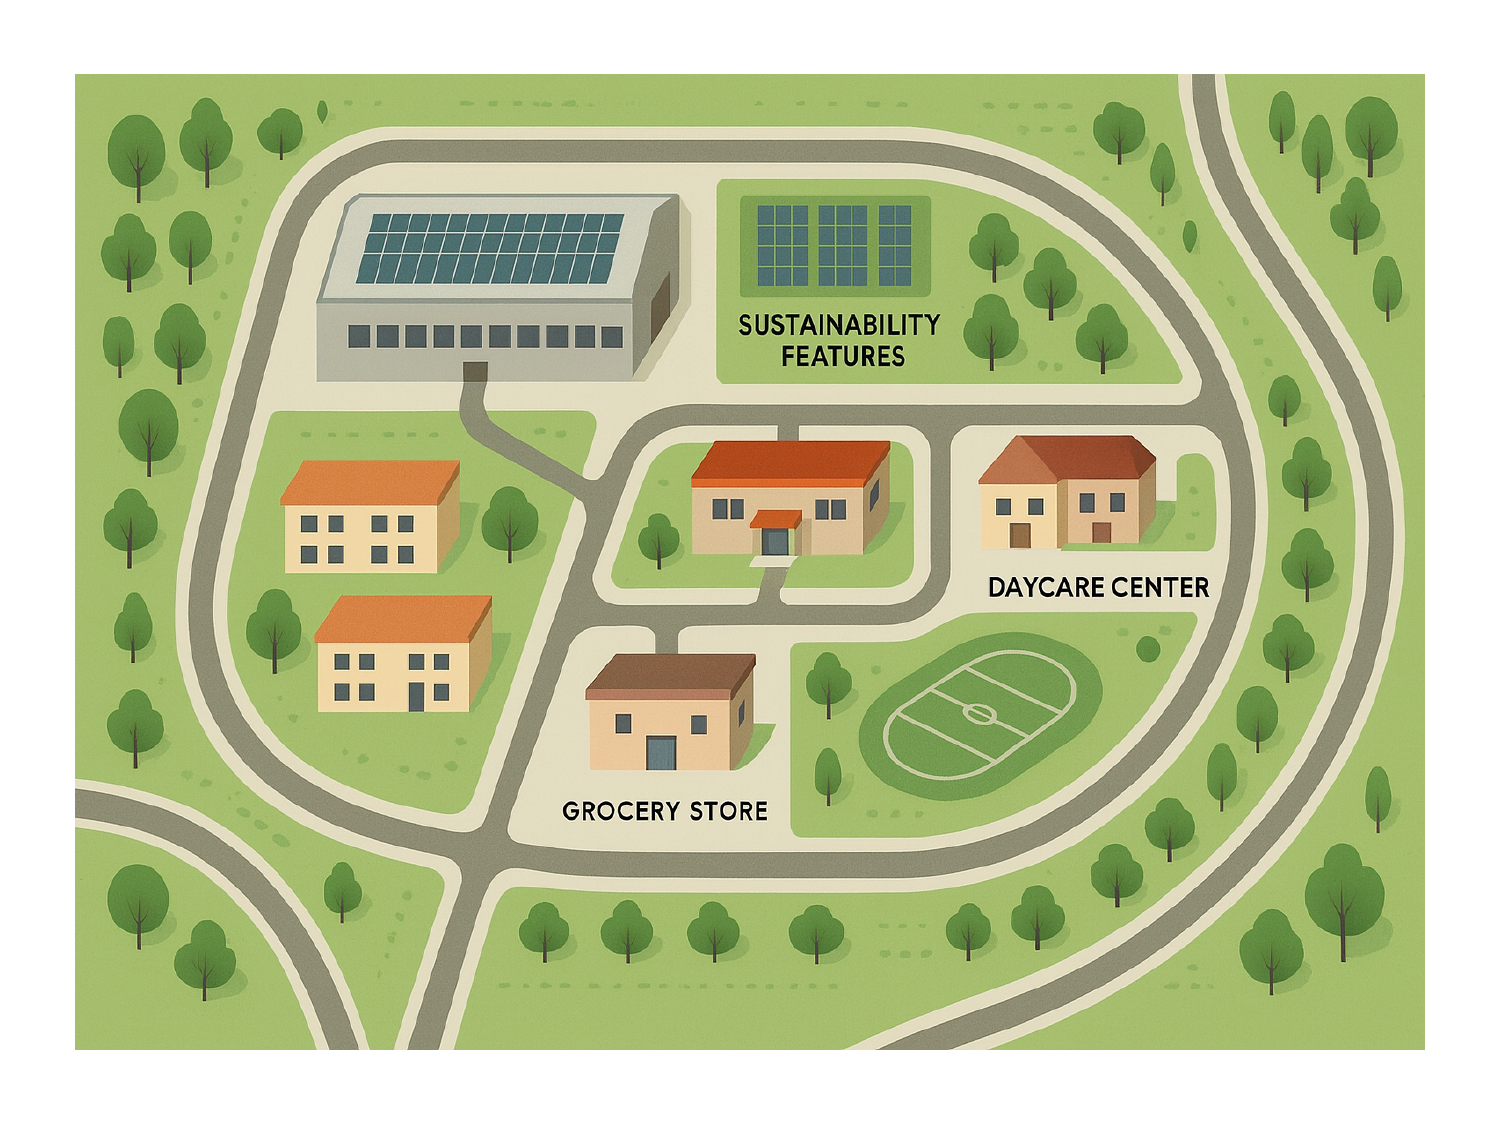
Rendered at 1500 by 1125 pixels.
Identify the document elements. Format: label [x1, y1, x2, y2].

picture [74, 74, 1426, 1051]
